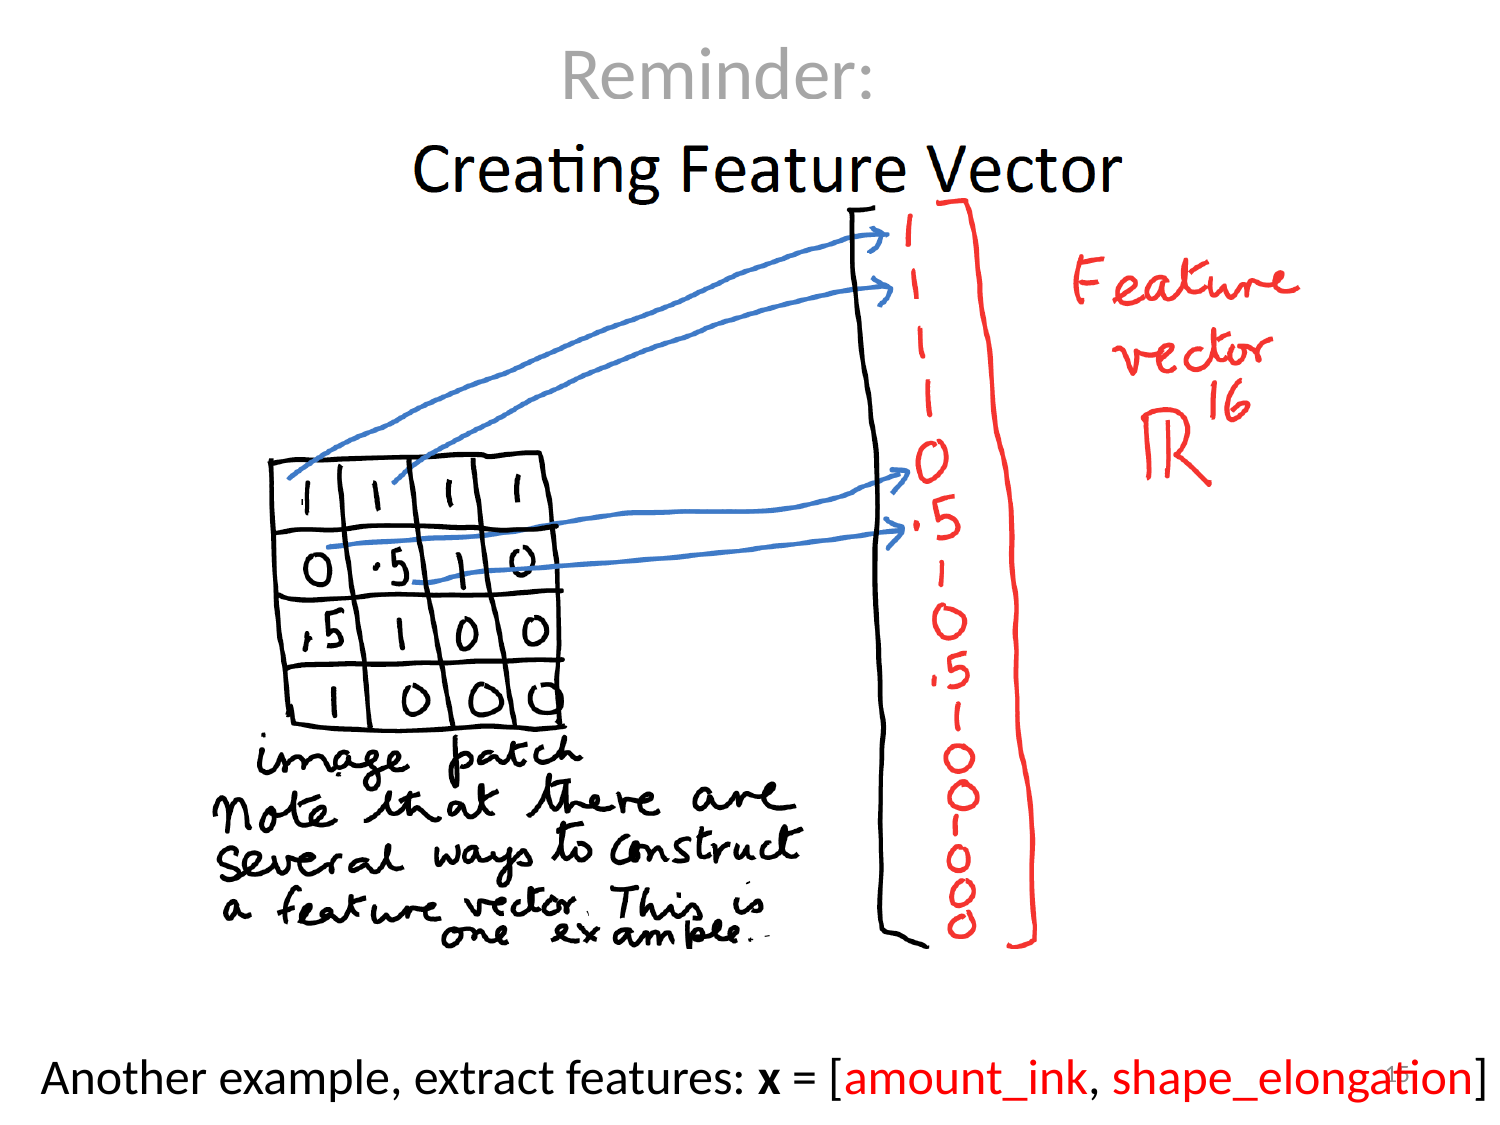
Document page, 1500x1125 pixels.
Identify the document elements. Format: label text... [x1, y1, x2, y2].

slide_number 15 [1074, 1042, 1425, 1103]
text_box Another example, extract features: x = [amount_ink, shape_elongation] [25, 1037, 1500, 1113]
title Reminder: [62, 0, 1375, 138]
picture [169, 99, 1331, 949]
